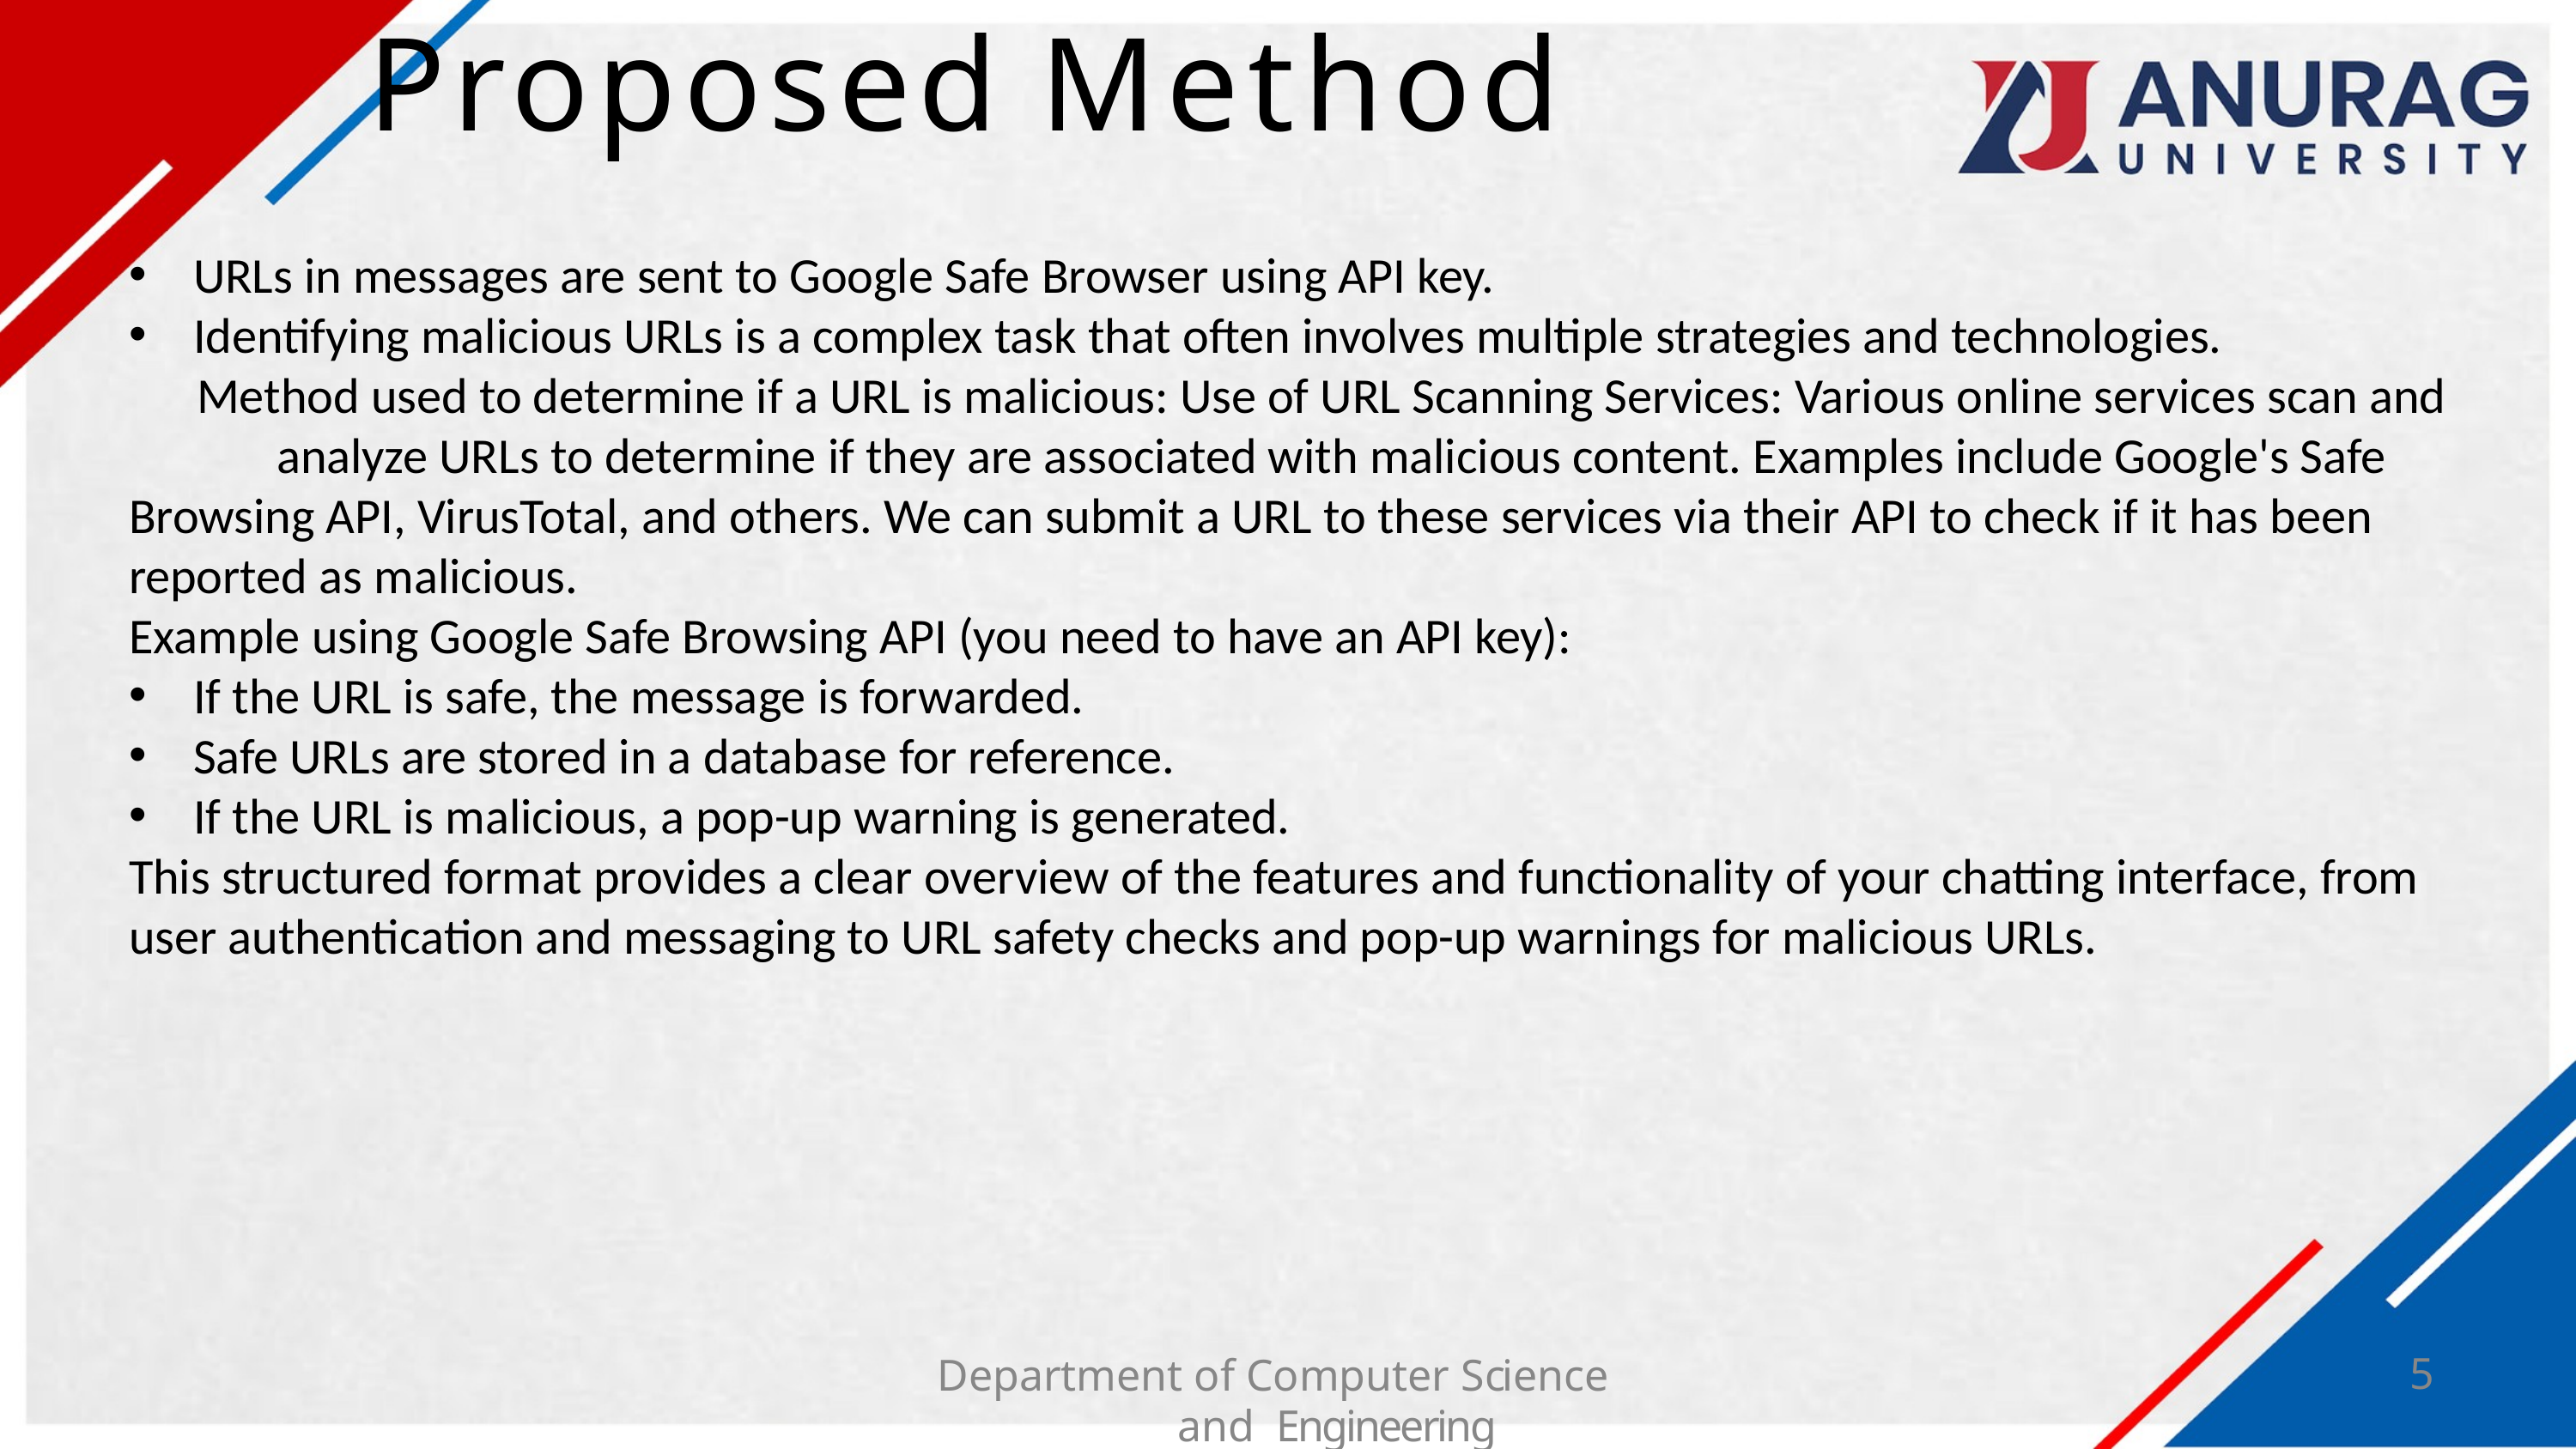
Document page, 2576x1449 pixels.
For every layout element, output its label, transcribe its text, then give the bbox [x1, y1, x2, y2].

footer Department of Computer Science and Engineering [935, 1342, 1641, 1449]
slide_number 5 [2403, 1342, 2439, 1449]
text_box URLs in messages are sent to Google Safe Browser using API key. Identifying malicious URLs is a complex task that often involves multiple strategies and technologies. Method used to determine if a URL is malicious: Use of URL Scanning Services: Various online services scan and analyze URLs to determine if they are associated with malicious content. Examples include Google's Safe Browsing API, VirusTotal, and others. We can submit a URL to these services via their API to check if it has been reported as malicious. Example using Google Safe Browsing API (you need to have an API key): If the URL is safe, the message is forwarded. Safe URLs are stored in a database for reference. If the URL is malicious, a pop-up warning is generated. This structured format provides a clear overview of the features and functionality of your chatting interface, from user authentication and messaging to URL safety checks and pop-up warnings for malicious URLs. [128, 241, 2512, 1147]
text_box Proposed Method [366, 0, 1603, 157]
picture [0, 0, 2576, 1449]
